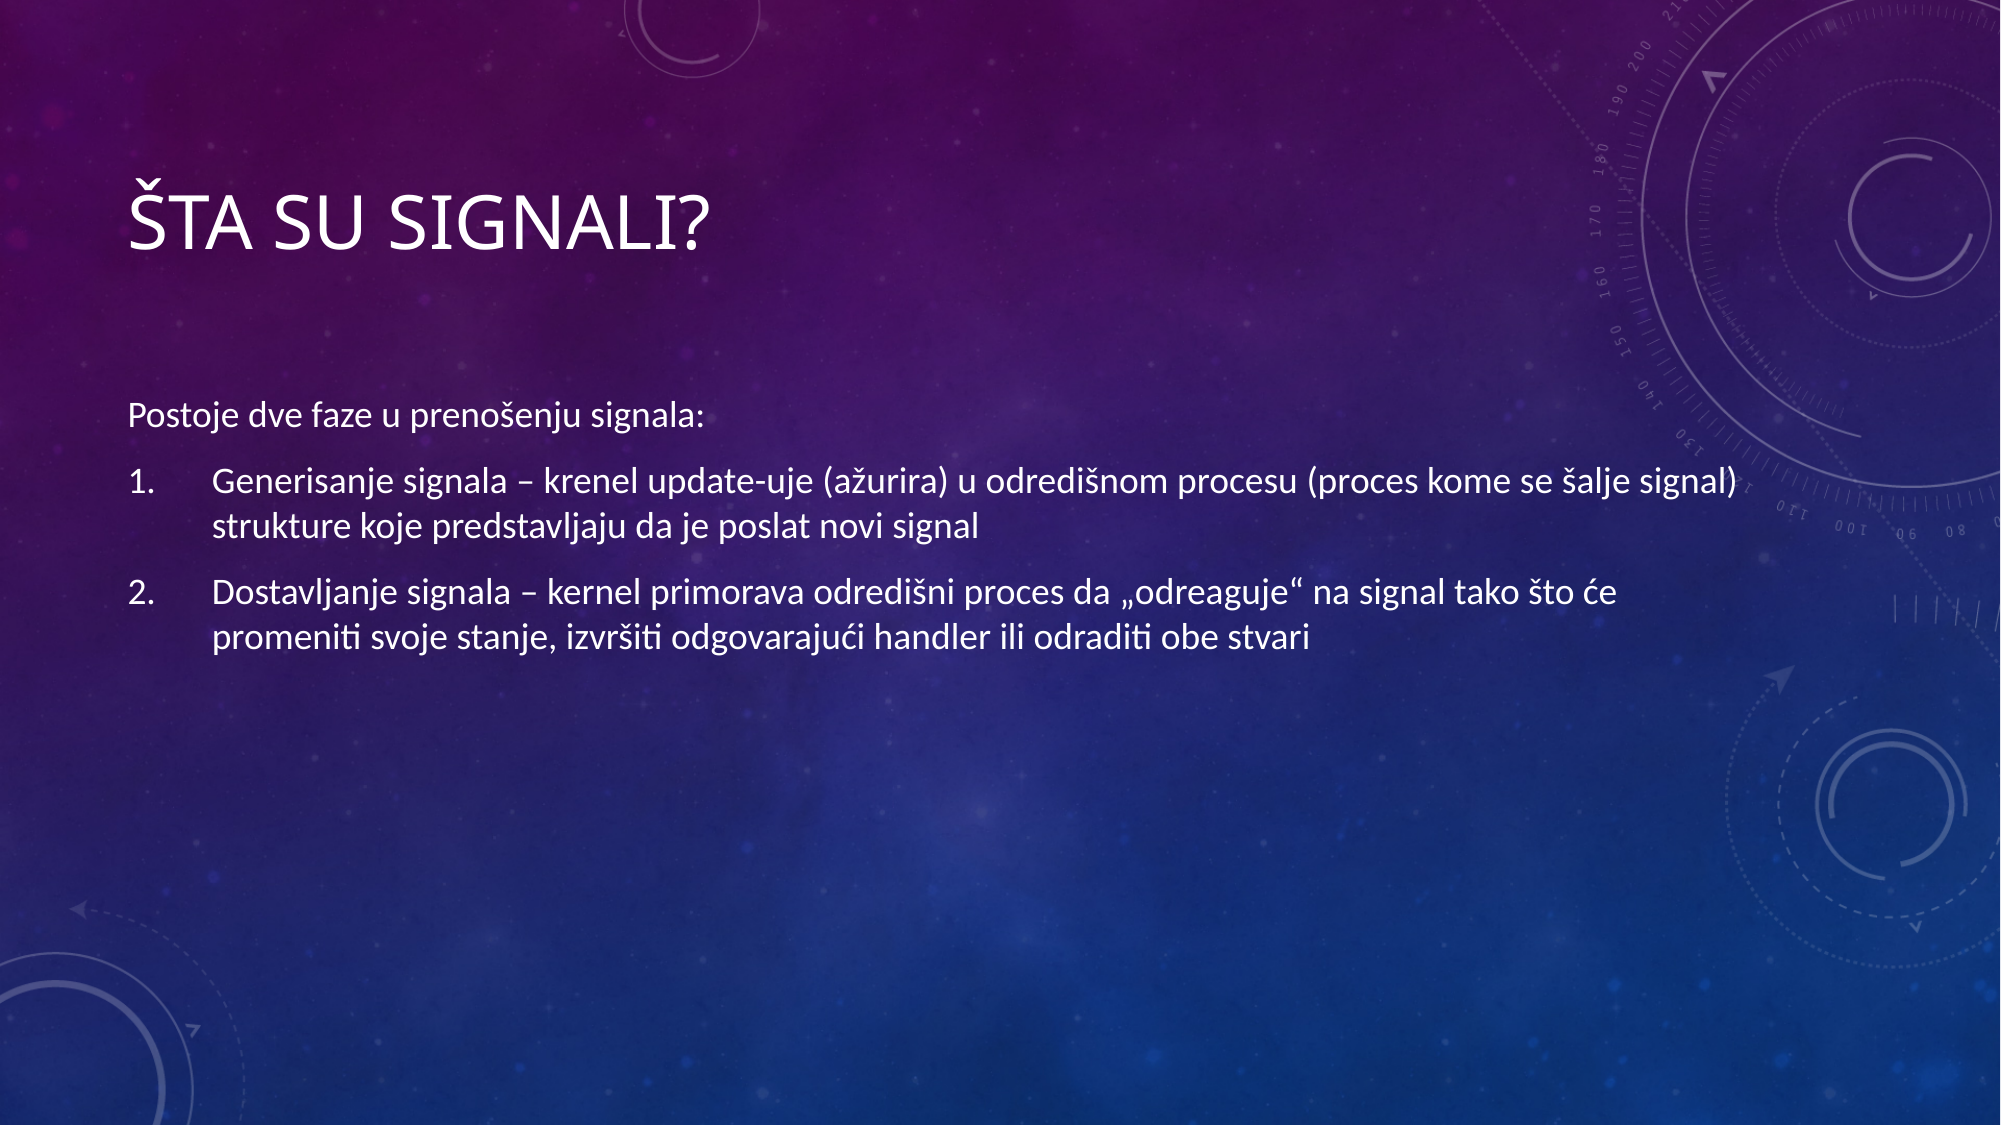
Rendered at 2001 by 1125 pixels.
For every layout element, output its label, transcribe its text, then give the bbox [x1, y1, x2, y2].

picture [0, 0, 2001, 1125]
title Šta su signali? [112, 99, 1775, 339]
list Postoje dve faze u prenošenju signala: Generisanje signala – krenel update-uje (ažurira) u odredišnom procesu (proces kome se šalje signal) strukture koje predstavljaju da je poslat novi signal Dostavljanje signala – kernel primorava odredišni proces da „odreaguje“ na signal tako što će promeniti svoje stanje, izvršiti odgovarajući handler ili odraditi obe stvari [112, 351, 1775, 696]
